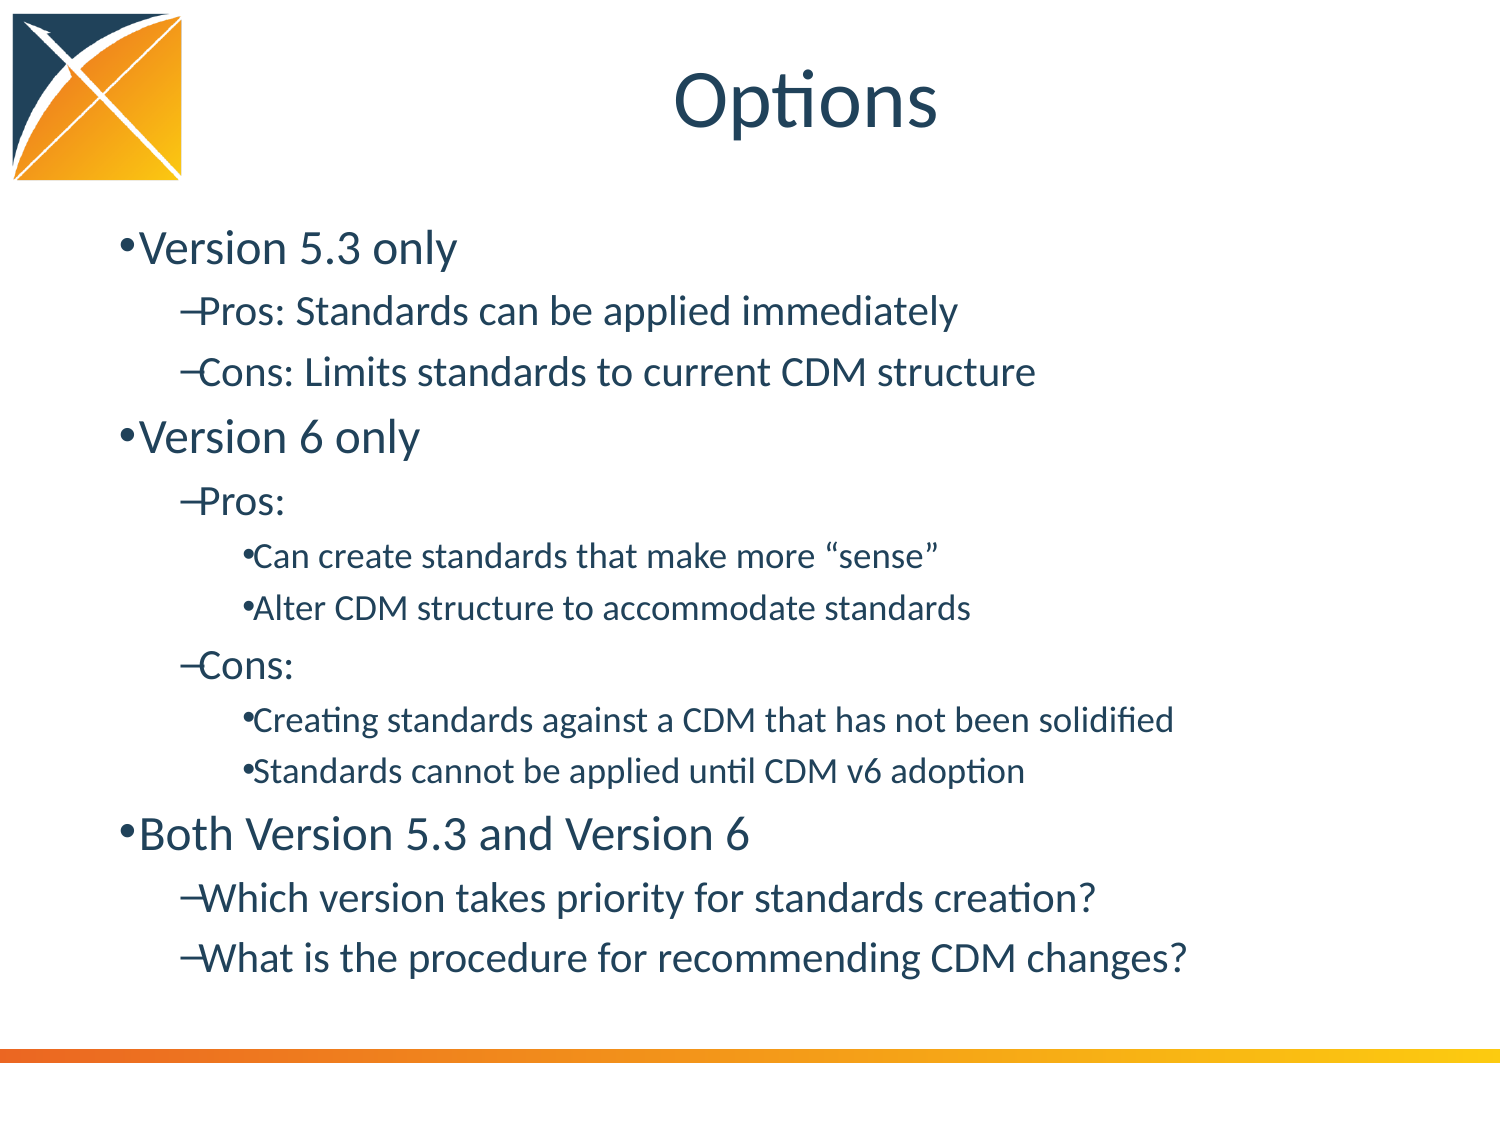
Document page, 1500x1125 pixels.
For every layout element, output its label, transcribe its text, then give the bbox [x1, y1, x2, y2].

picture [0, 0, 206, 200]
title Options [187, 24, 1425, 163]
list Version 5.3 only Pros: Standards can be applied immediately Cons: Limits standards to current CDM structure Version 6 only Pros: Can create standards that make more “sense” Alter CDM structure to accommodate standards Cons: Creating standards against a CDM that has not been solidified Standards cannot be applied until CDM v6 adoption Both Version 5.3 and Version 6 Which version takes priority for standards creation? What is the procedure for recommending CDM changes? [75, 200, 1425, 1005]
